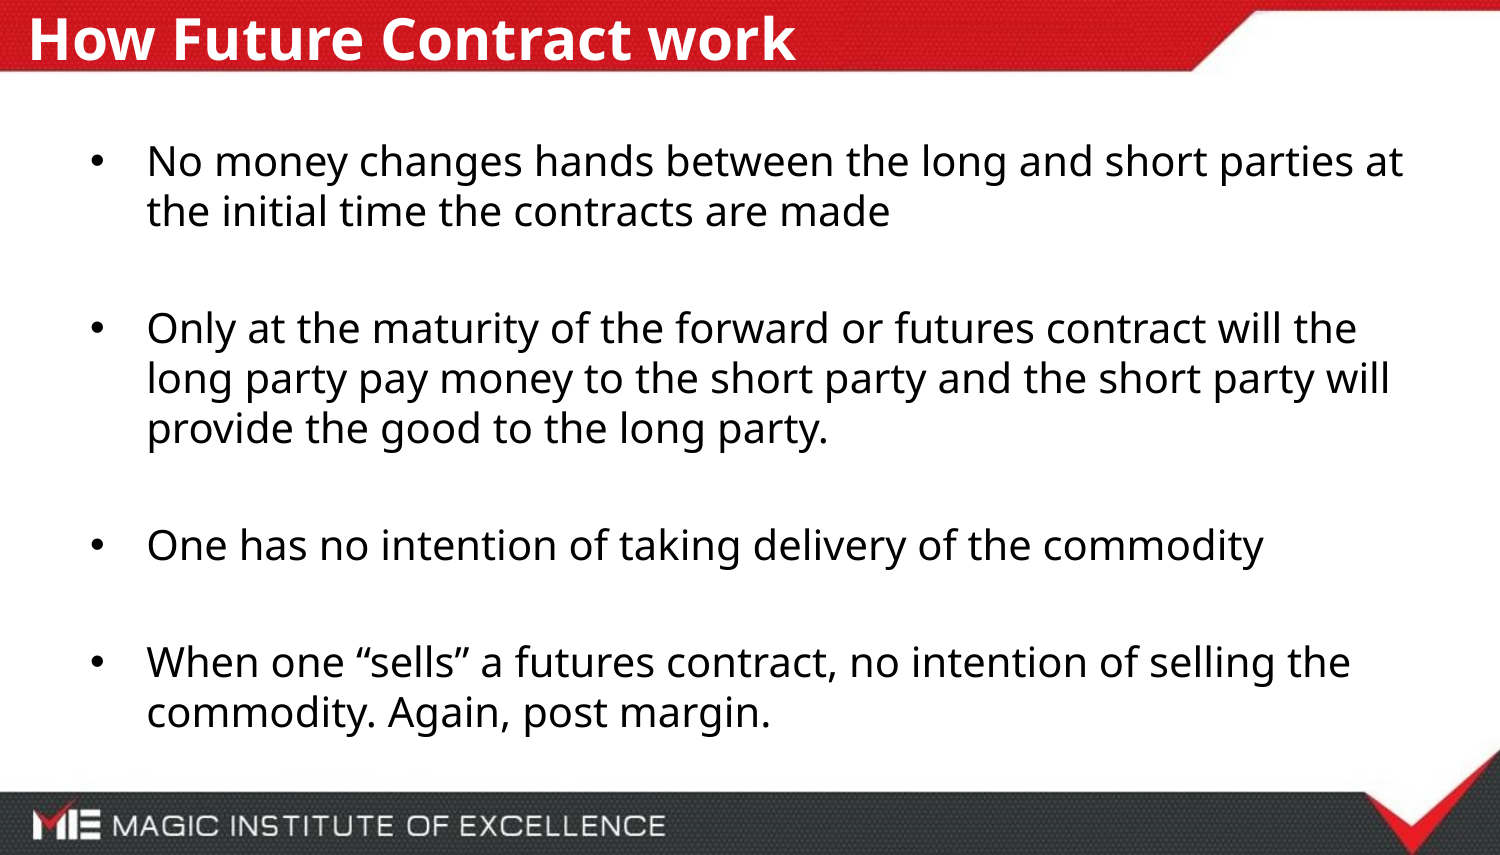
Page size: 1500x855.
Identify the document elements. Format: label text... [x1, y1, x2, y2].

picture [0, 0, 1500, 855]
list No money changes hands between the long and short parties at the initial time the contracts are made Only at the maturity of the forward or futures contract will the long party pay money to the short party and the short party will provide the good to the long party. One has no intention of taking delivery of the commodity When one “sells” a futures contract, no intention of selling the commodity. Again, post margin. [75, 127, 1425, 764]
title How Future Contract work [12, 2, 1050, 71]
